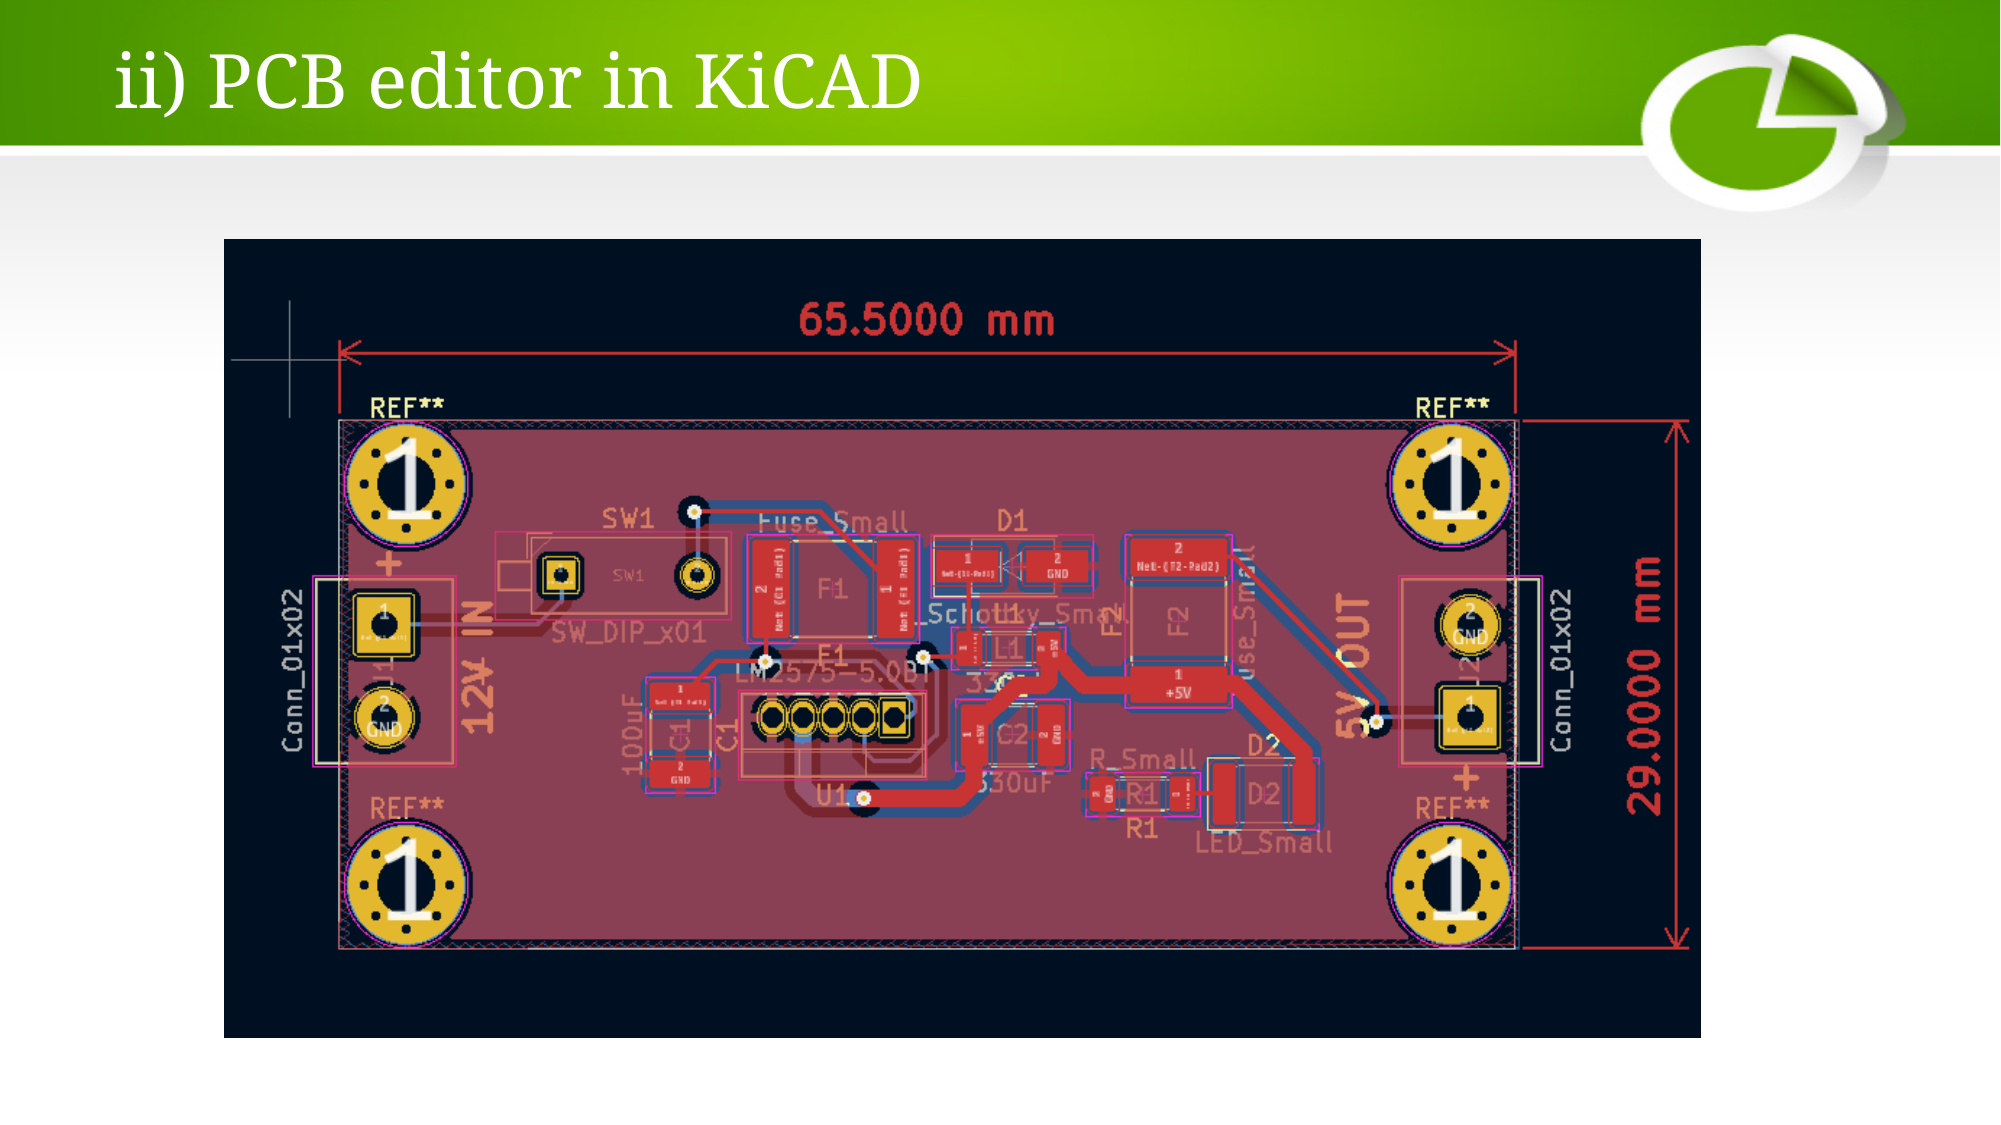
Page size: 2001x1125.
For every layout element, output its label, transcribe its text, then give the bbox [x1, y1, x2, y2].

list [224, 239, 1701, 1038]
title ii) PCB editor in KiCAD [99, 30, 1901, 127]
picture [0, 0, 2001, 1125]
